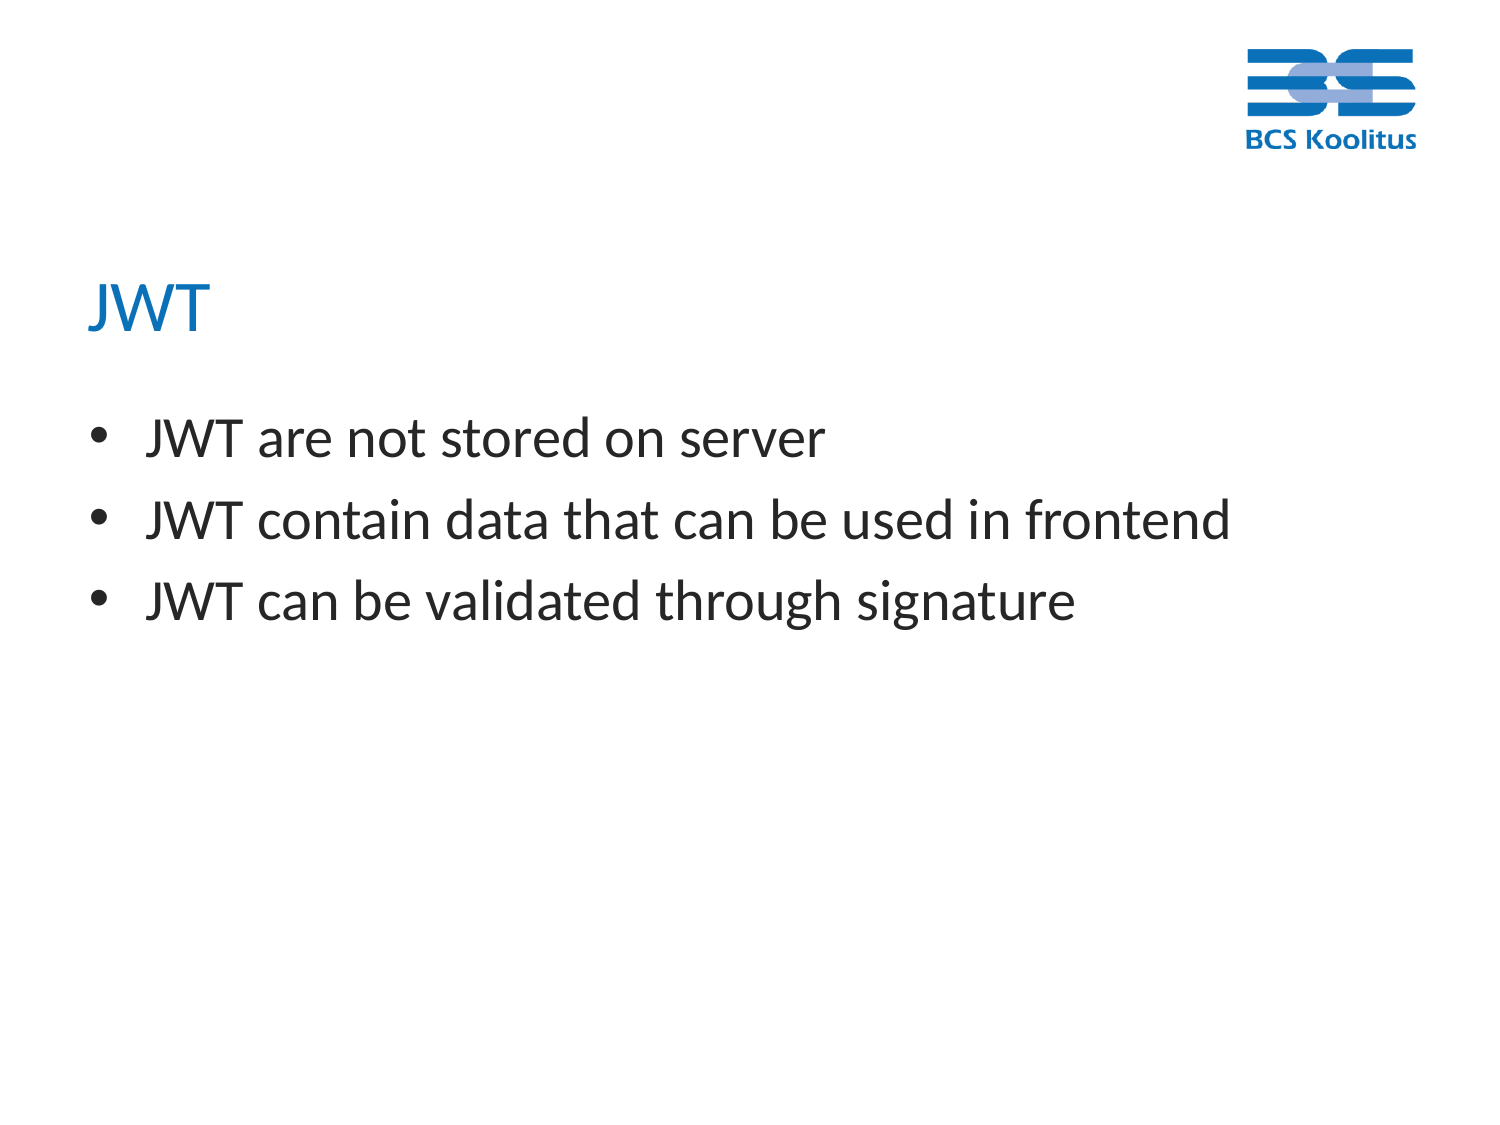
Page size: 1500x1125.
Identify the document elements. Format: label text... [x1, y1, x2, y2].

picture [1246, 49, 1416, 149]
title JWT [72, 166, 1423, 354]
list JWT are not stored on server JWT contain data that can be used in frontend JWT can be validated through signature [73, 391, 1425, 1047]
